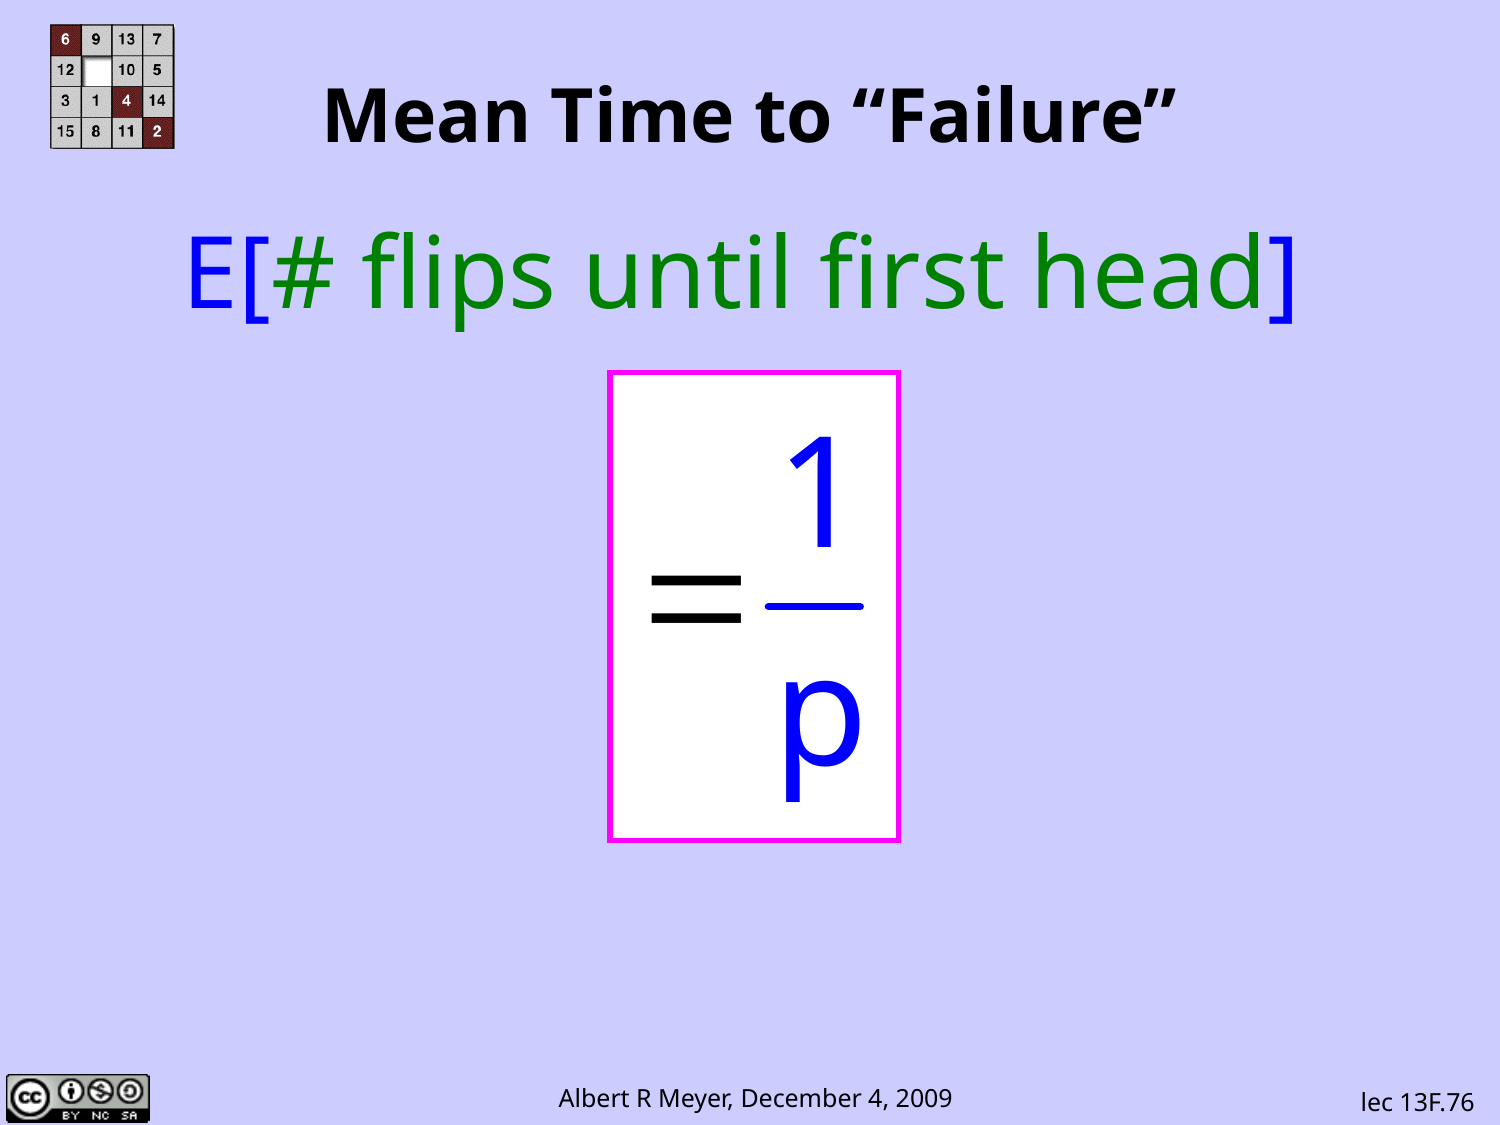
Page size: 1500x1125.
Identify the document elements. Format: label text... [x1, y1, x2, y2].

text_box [612, 374, 896, 839]
picture [6, 1074, 150, 1123]
text_box E[# flips until first head] [167, 201, 1342, 336]
slide_number lec 13F.76 [1239, 1078, 1491, 1120]
picture [50, 24, 175, 149]
title Mean Time to “Failure” [262, 24, 1238, 201]
